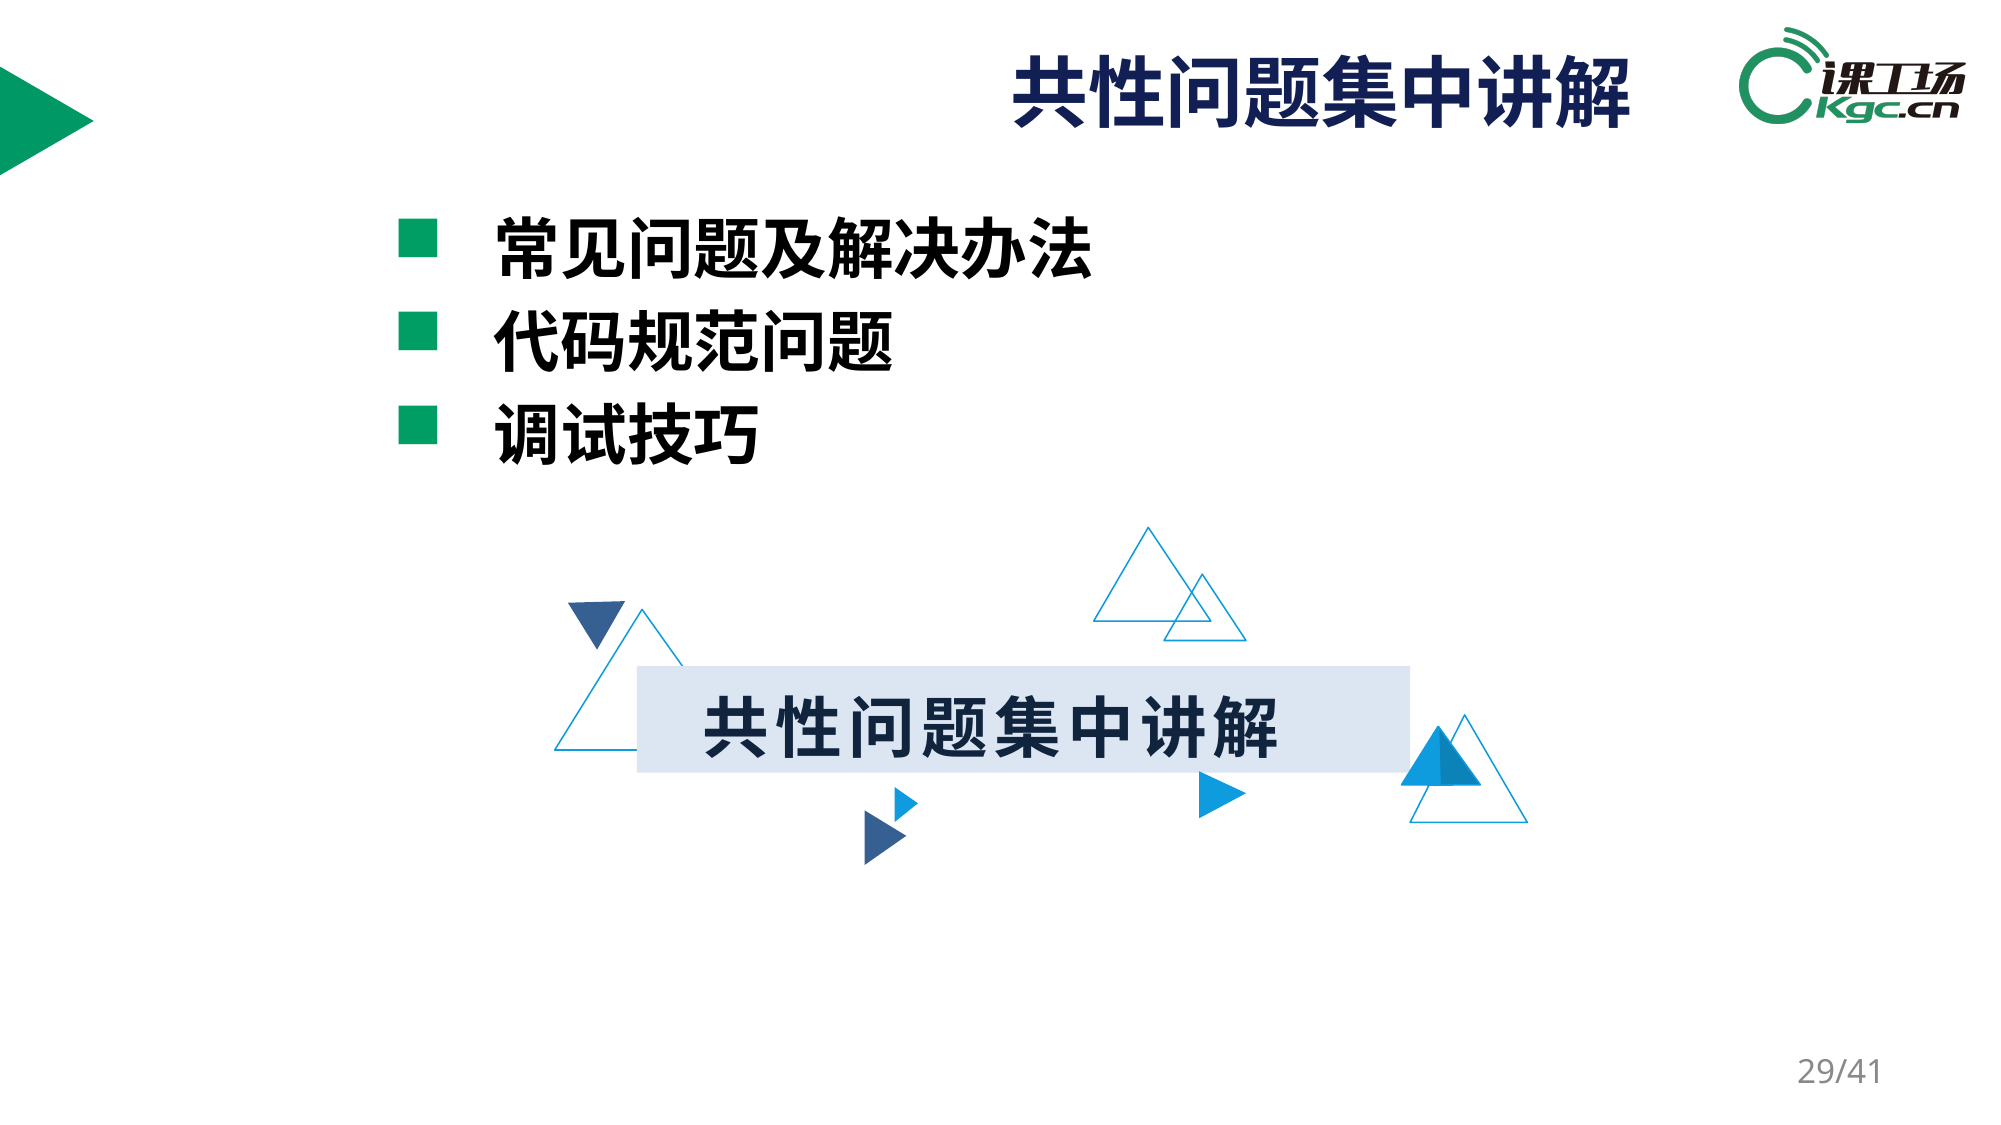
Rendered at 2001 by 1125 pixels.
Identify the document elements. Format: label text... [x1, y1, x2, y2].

slide_number /41 [1433, 1042, 1901, 1104]
picture [1739, 27, 1966, 124]
list 常见问题及解决办法 代码规范问题 调试技巧 [378, 199, 1633, 1043]
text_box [554, 527, 1528, 866]
title 共性问题集中讲解 [995, 46, 1721, 133]
